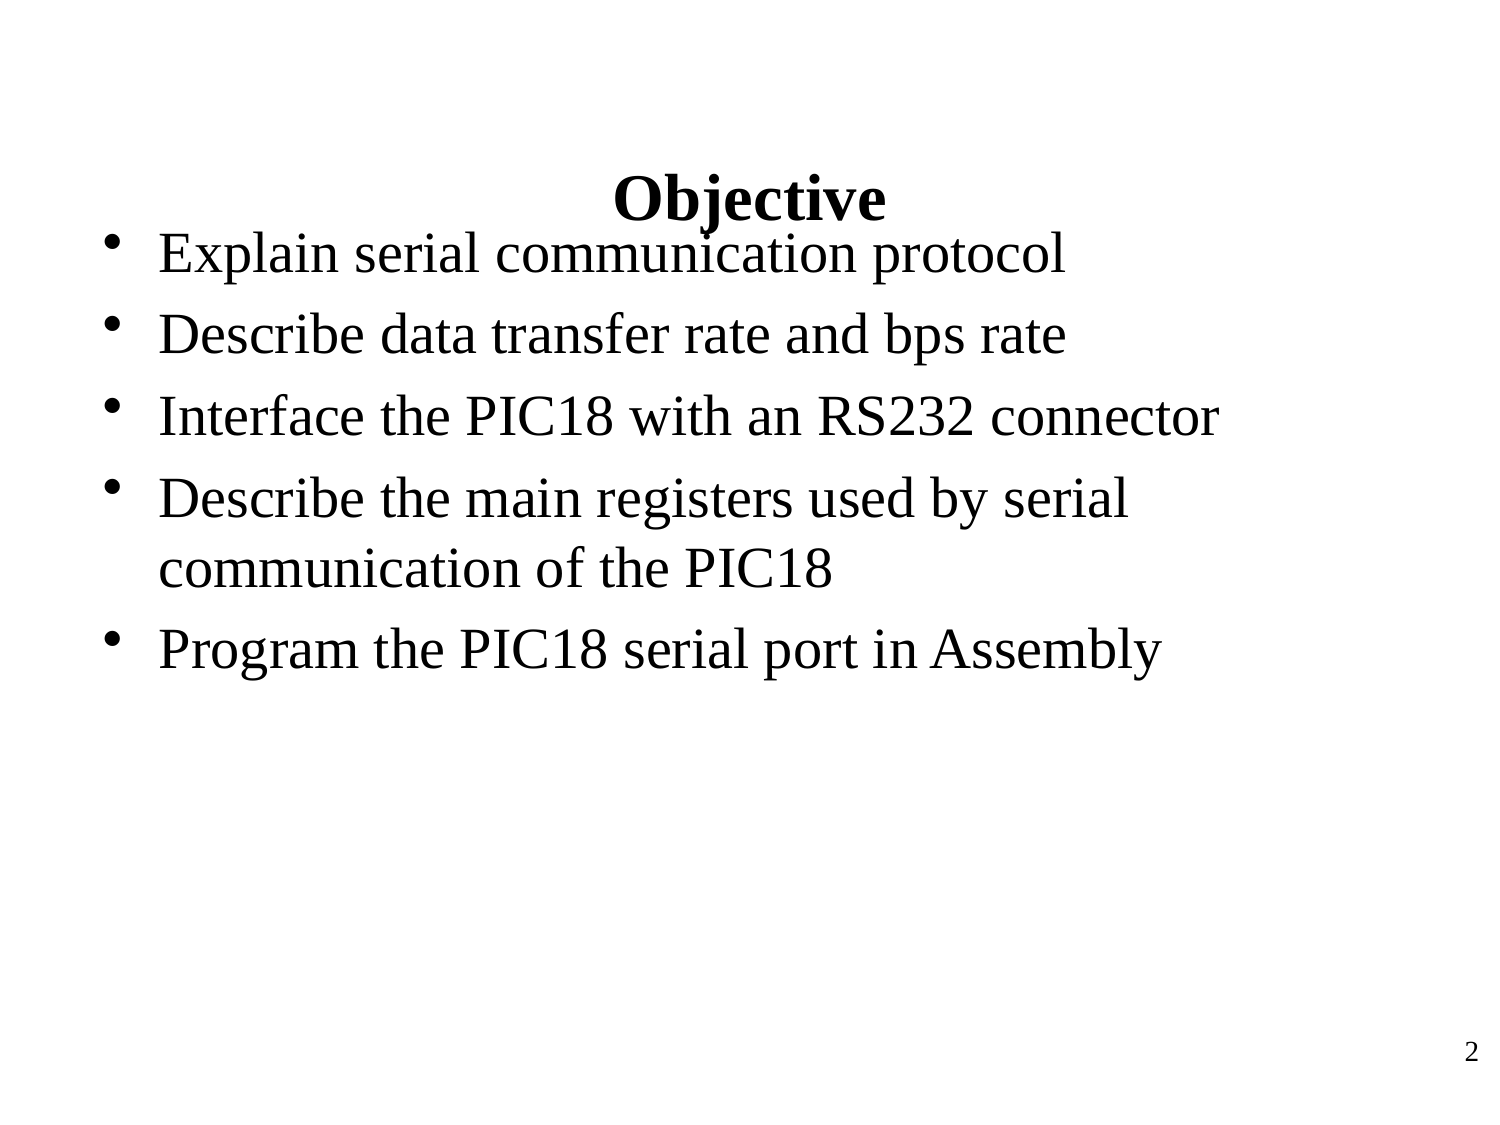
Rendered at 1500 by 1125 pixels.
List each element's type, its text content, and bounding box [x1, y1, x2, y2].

slide_number 2 [1181, 1024, 1495, 1101]
list Explain serial communication protocol Describe data transfer rate and bps rate Interface the PIC18 with an RS232 connector Describe the main registers used by serial communication of the PIC18 Program the PIC18 serial port in Assembly [87, 206, 1432, 1025]
title Objective [112, 99, 1388, 206]
